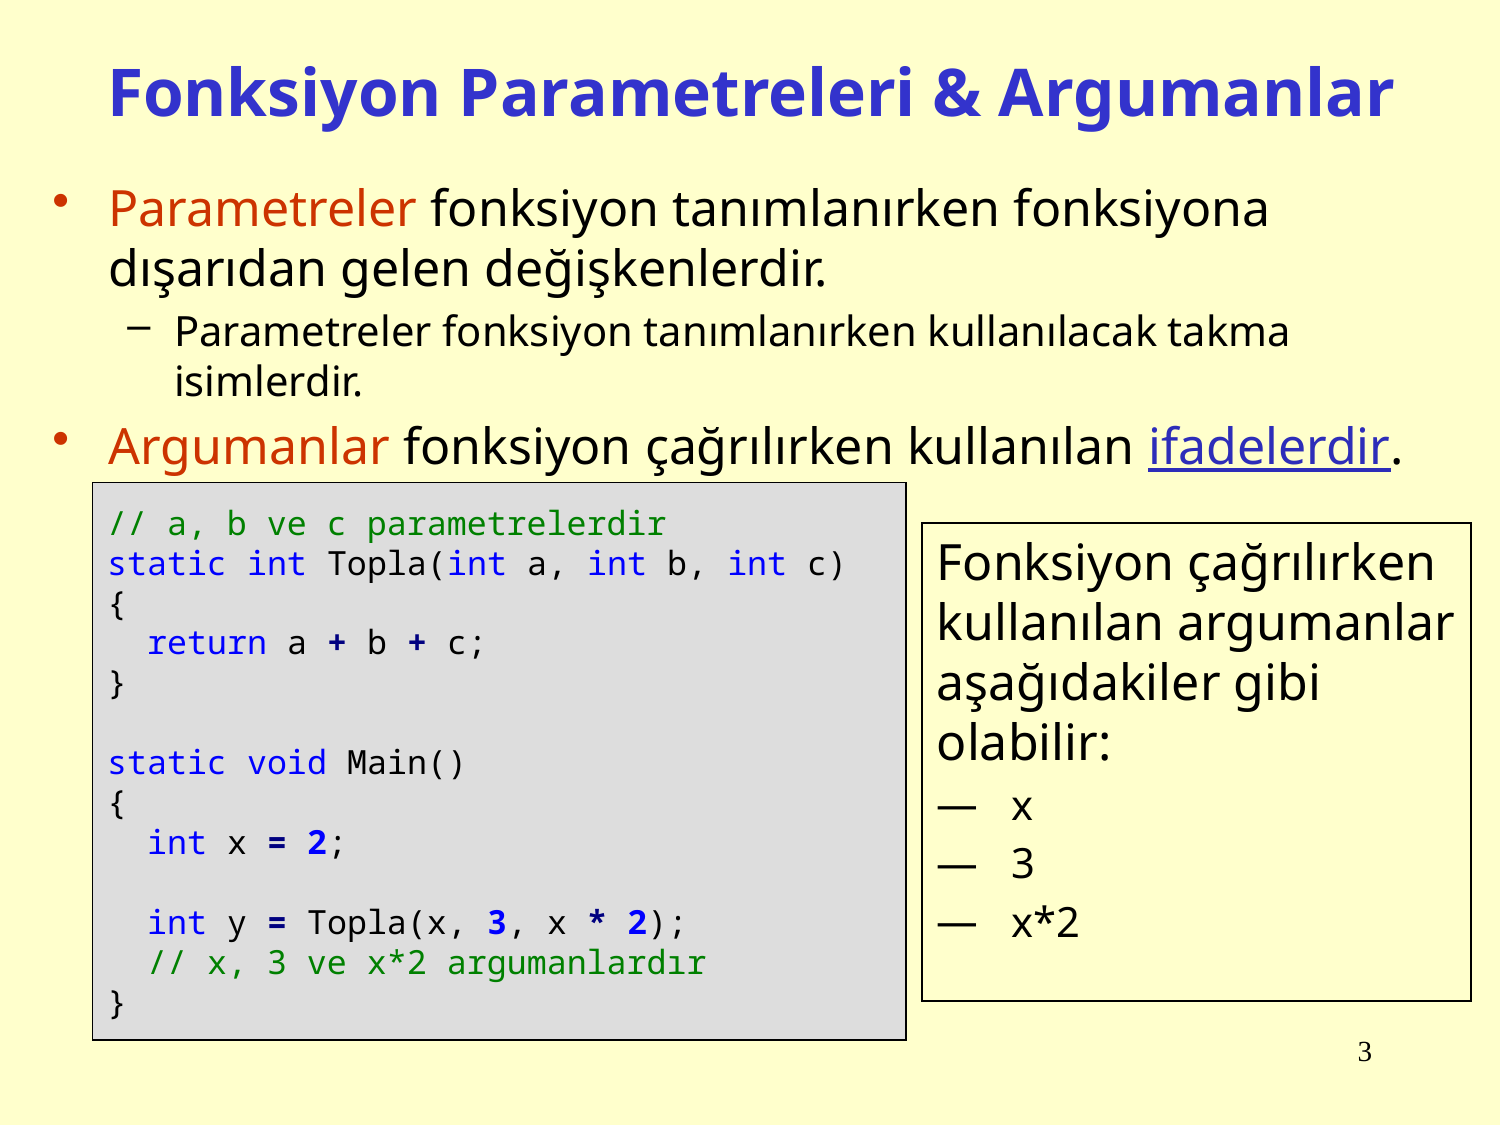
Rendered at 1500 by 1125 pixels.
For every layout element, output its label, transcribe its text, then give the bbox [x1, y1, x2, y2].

text_box // a, b ve c parametrelerdir static int Topla(int a, int b, int c) { return a + b + c; } static void Main() { int x = 2; int y = Topla(x, 3, x * 2); // x, 3 ve x*2 argumanlardır } [92, 482, 906, 1041]
list Parametreler fonksiyon tanımlanırken fonksiyona dışarıdan gelen değişkenlerdir. Parametreler fonksiyon tanımlanırken kullanılacak takma isimlerdir. Argumanlar fonksiyon çağrılırken kullanılan ifadelerdir. [37, 169, 1470, 516]
text_box Fonksiyon çağrılırken kullanılan argumanlar aşağıdakiler gibi olabilir: x 3 x*2 [922, 523, 1472, 1001]
title Fonksiyon Parametreleri & Argumanlar [34, 42, 1469, 138]
slide_number 3 [1074, 1024, 1388, 1101]
